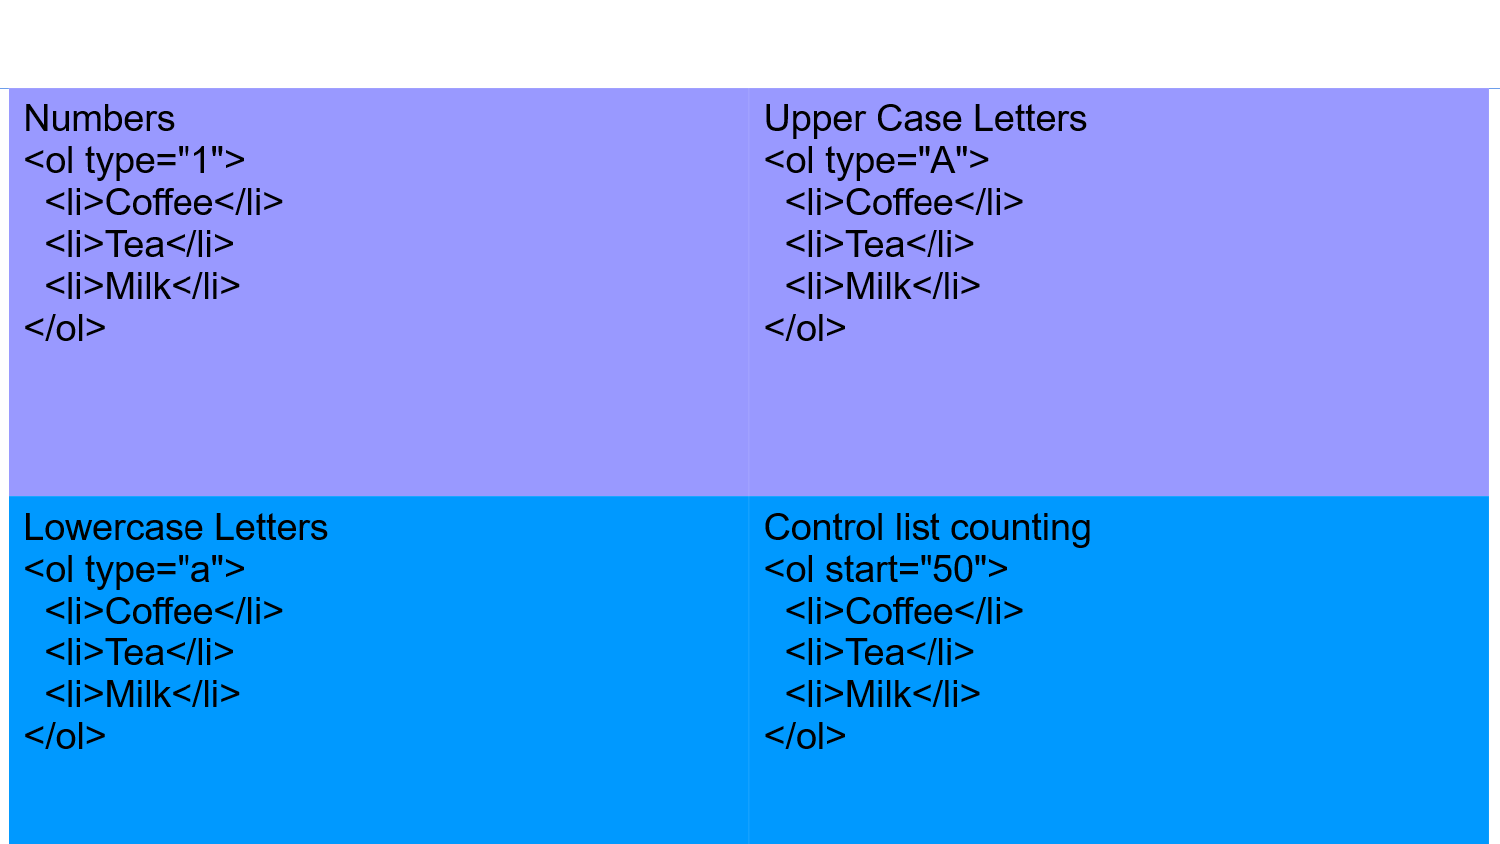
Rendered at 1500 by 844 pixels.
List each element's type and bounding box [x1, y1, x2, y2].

picture [0, 84, 1489, 844]
